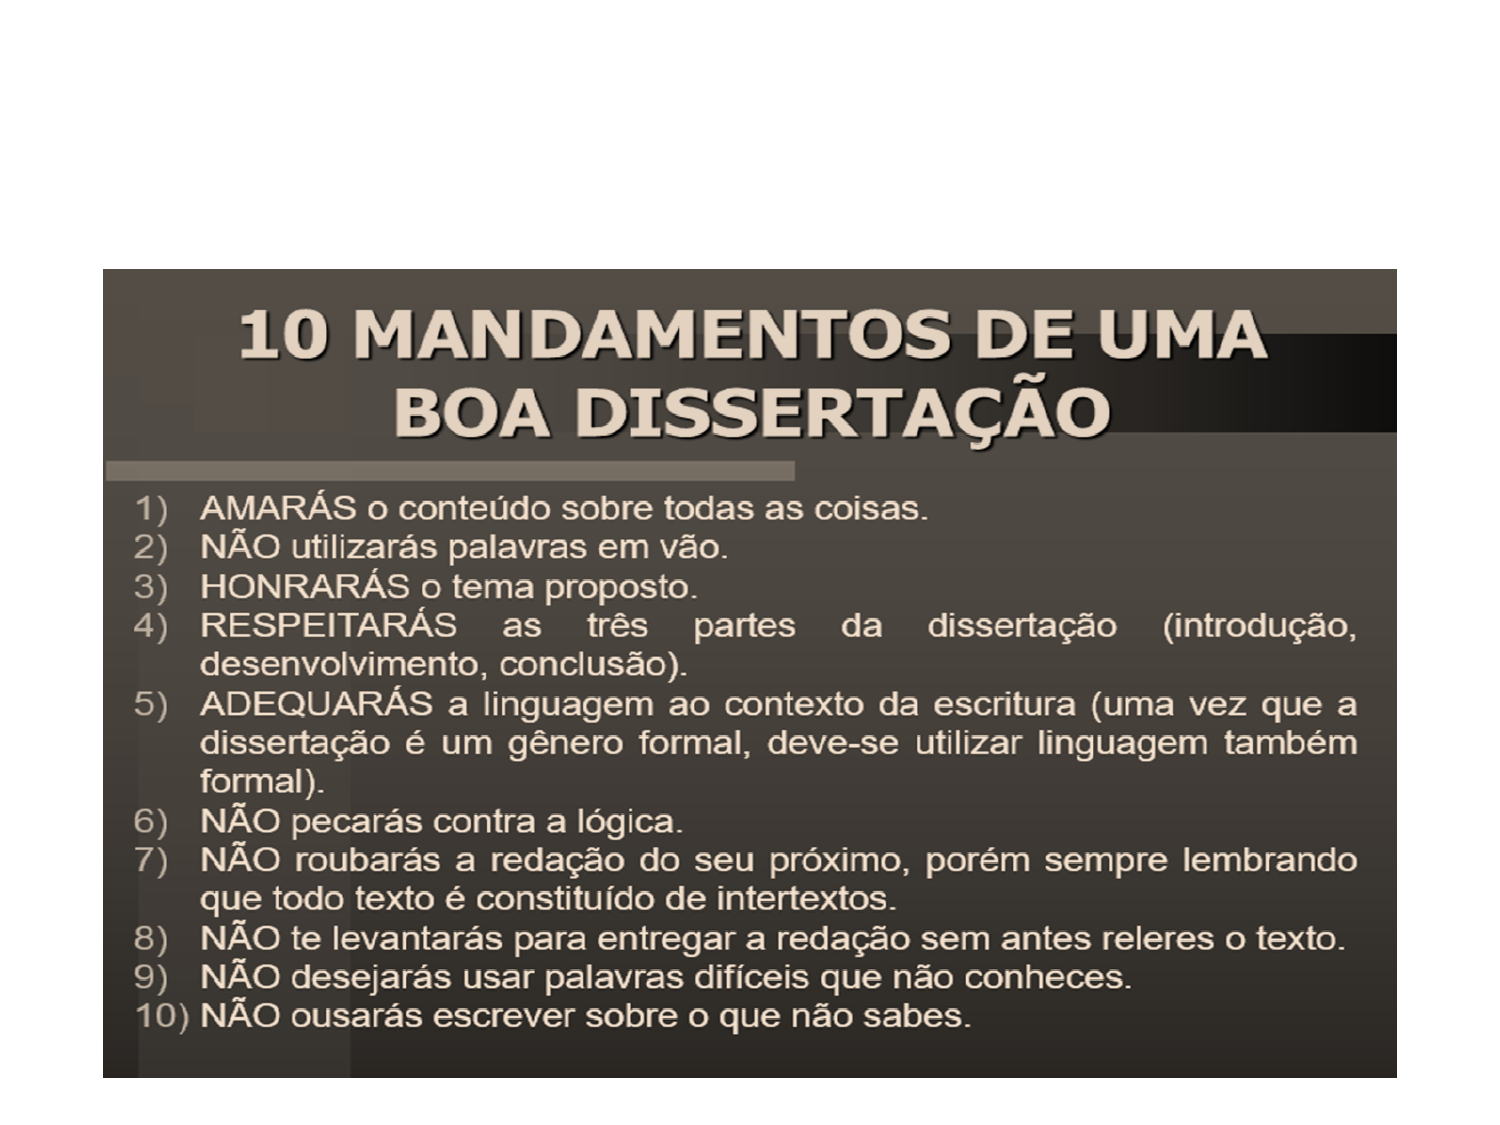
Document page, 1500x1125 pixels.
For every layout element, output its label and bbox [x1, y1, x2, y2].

list [102, 269, 1398, 1079]
